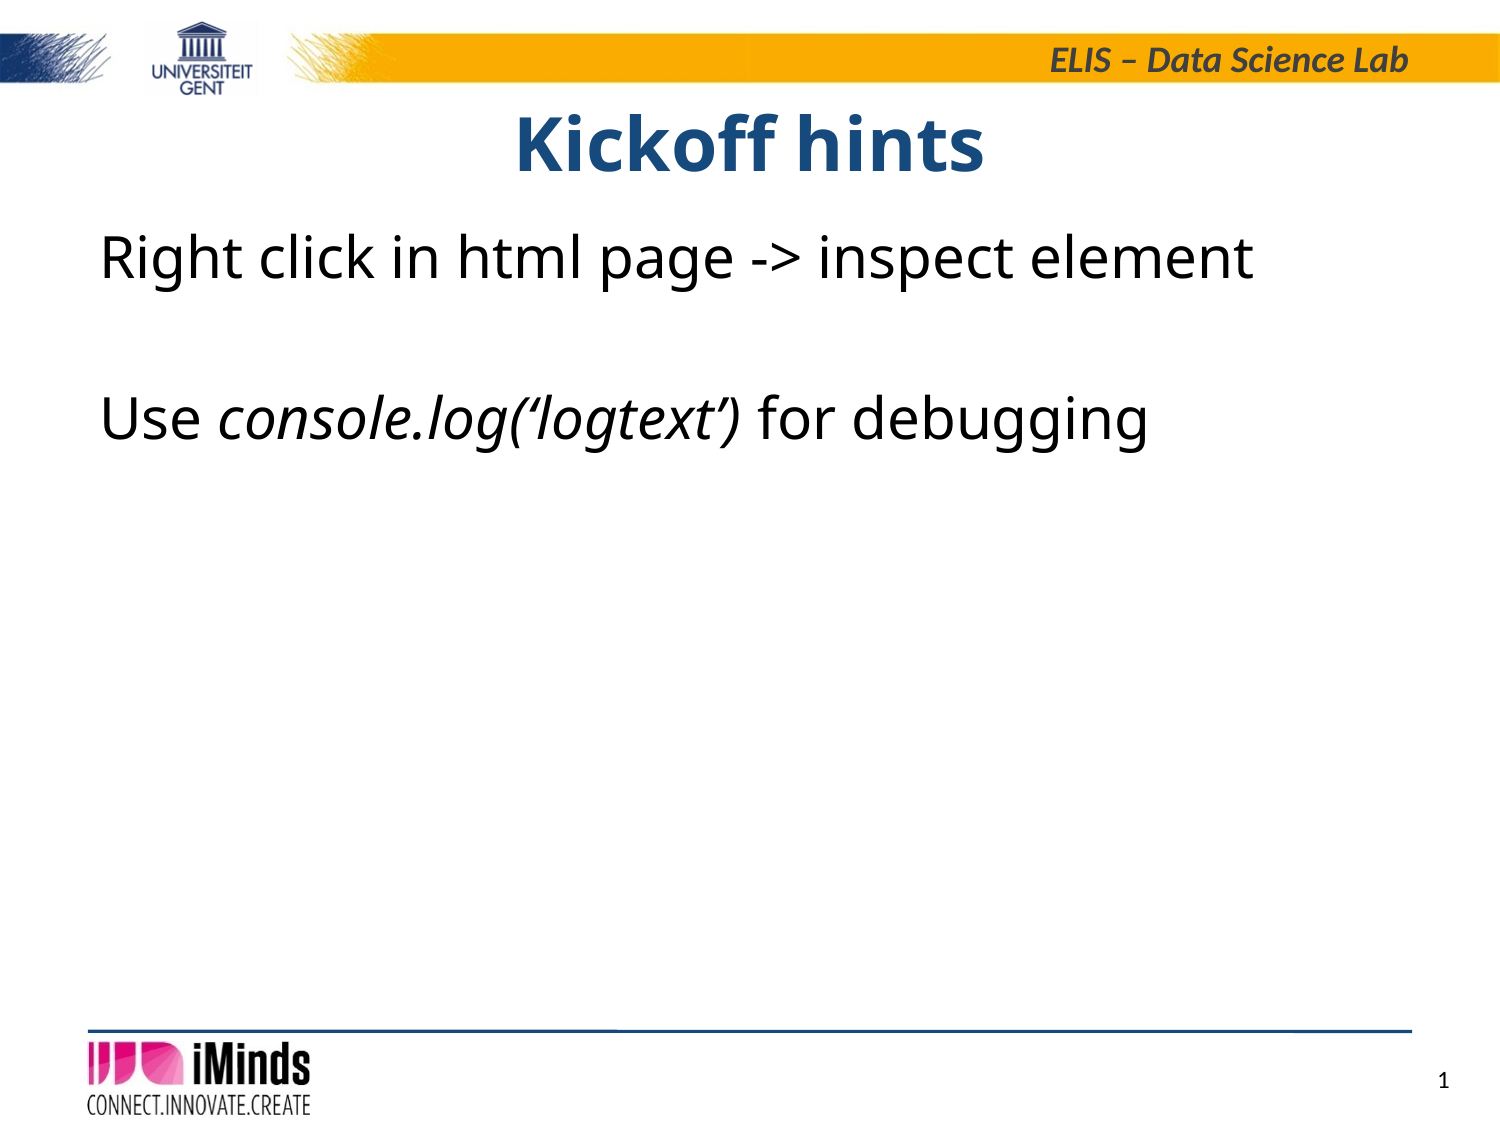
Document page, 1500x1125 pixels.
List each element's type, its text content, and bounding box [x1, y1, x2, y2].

list Right click in html page -> inspect element Use console.log(‘logtext’) for debugging [83, 212, 1417, 1017]
title Kickoff hints [81, 87, 1419, 197]
picture [0, 20, 1500, 122]
picture [87, 1041, 310, 1115]
